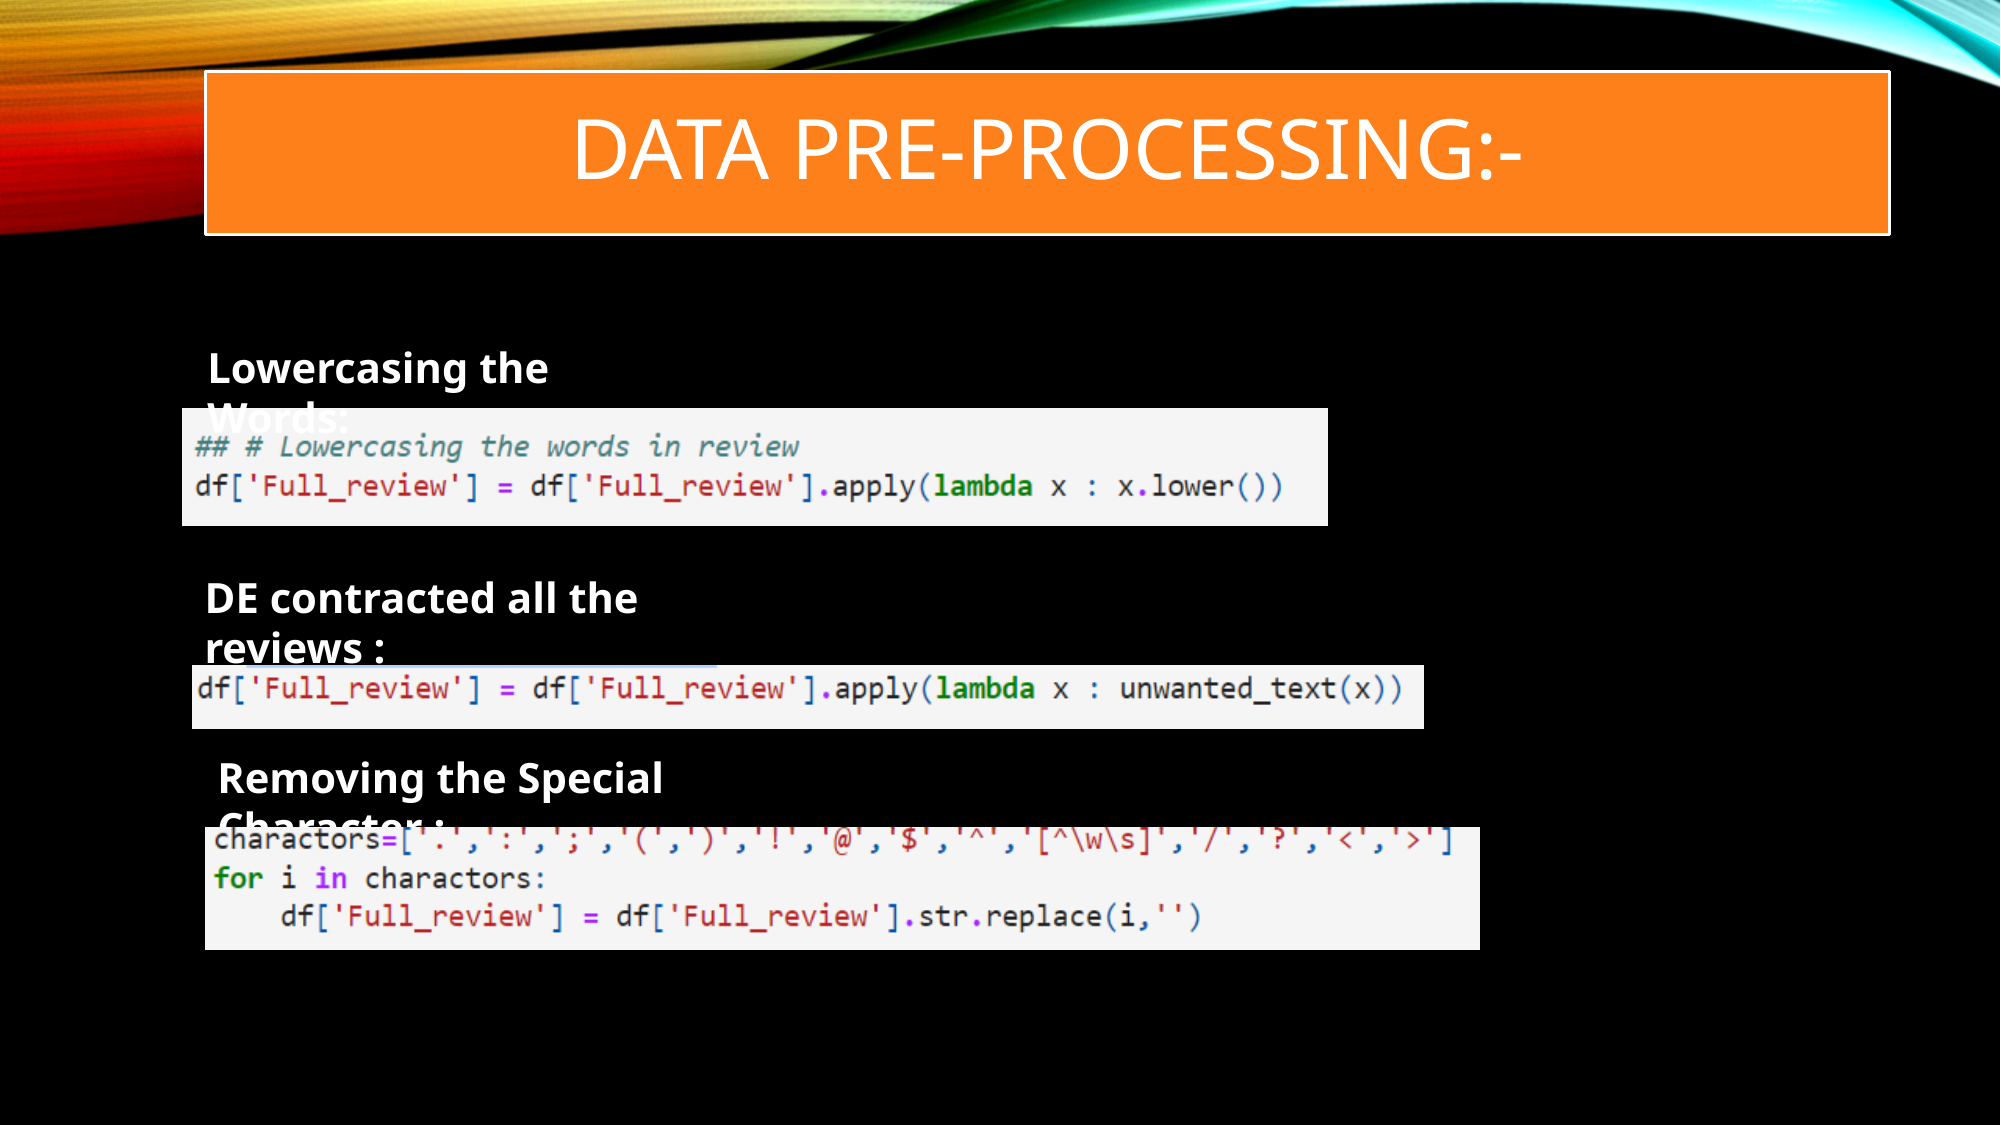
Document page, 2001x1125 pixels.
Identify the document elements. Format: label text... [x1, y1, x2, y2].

text_box Removing the Special Character : [202, 744, 843, 860]
picture [182, 408, 1329, 527]
picture [205, 827, 1480, 950]
picture [192, 665, 1424, 729]
text_box Lowercasing the Words: [192, 334, 647, 408]
picture [0, 0, 2000, 237]
title Data Pre-Processing:- [204, 70, 1891, 236]
text_box DE contracted all the reviews : [189, 564, 778, 680]
